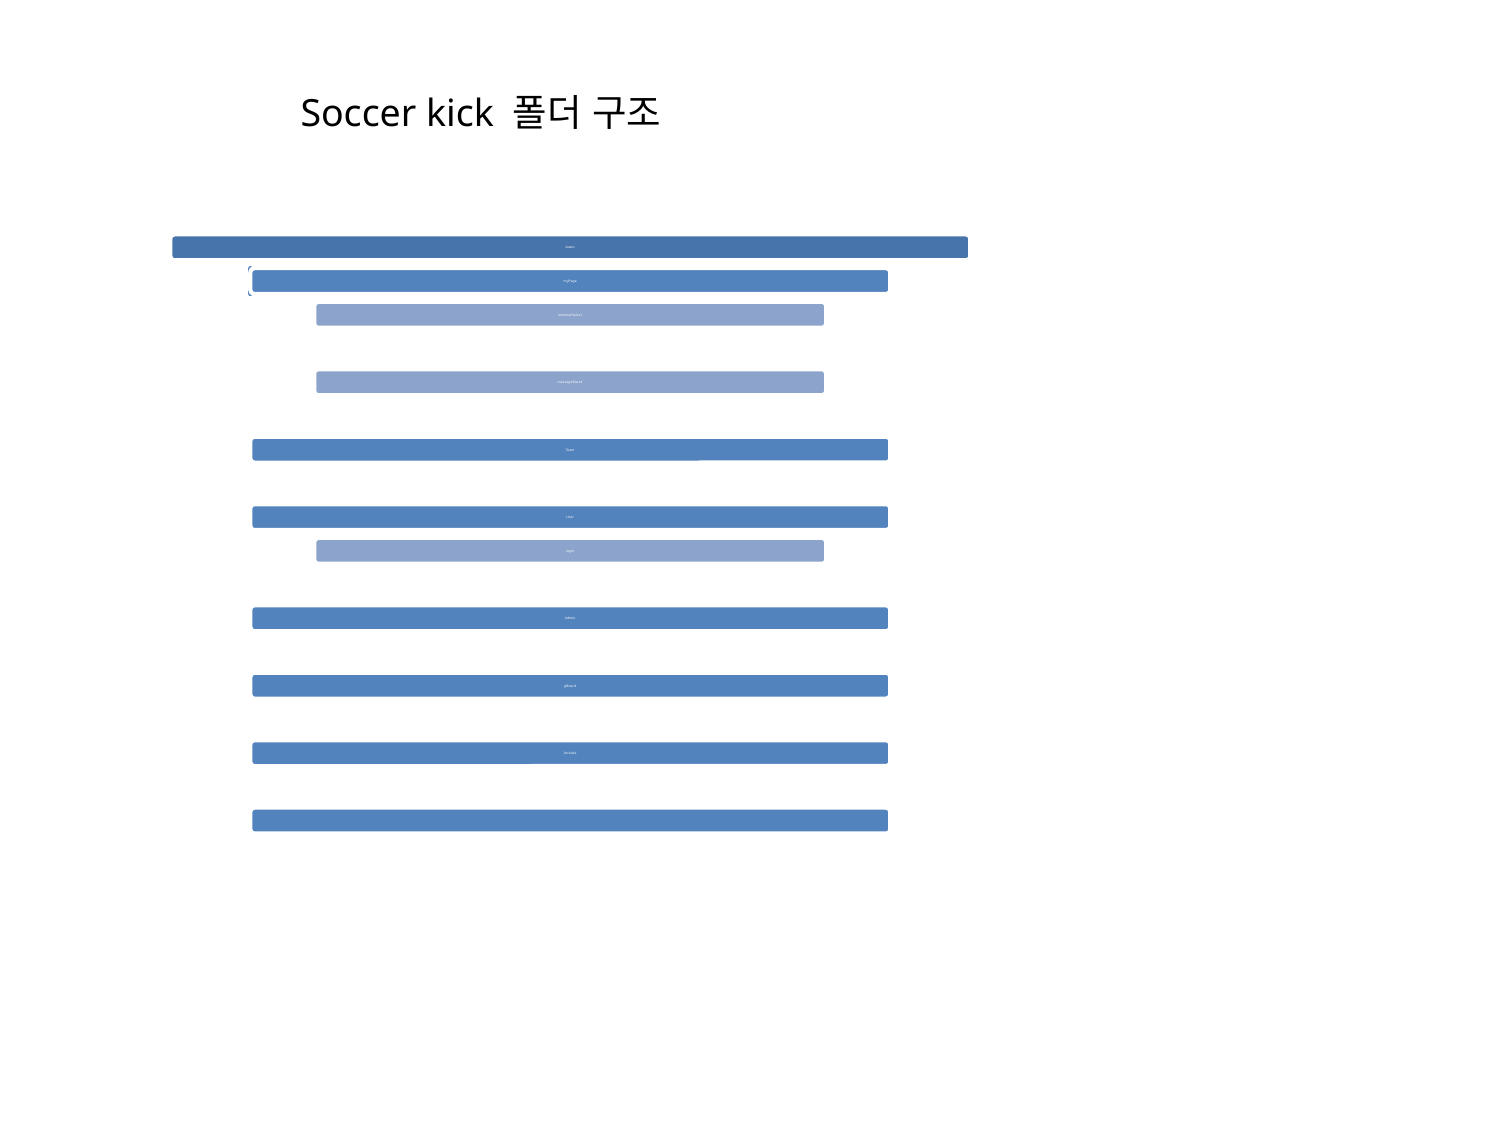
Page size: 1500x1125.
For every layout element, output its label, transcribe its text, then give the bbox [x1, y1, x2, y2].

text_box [70, 234, 1071, 902]
text_box Soccer kick 폴더 구조 [285, 81, 677, 142]
